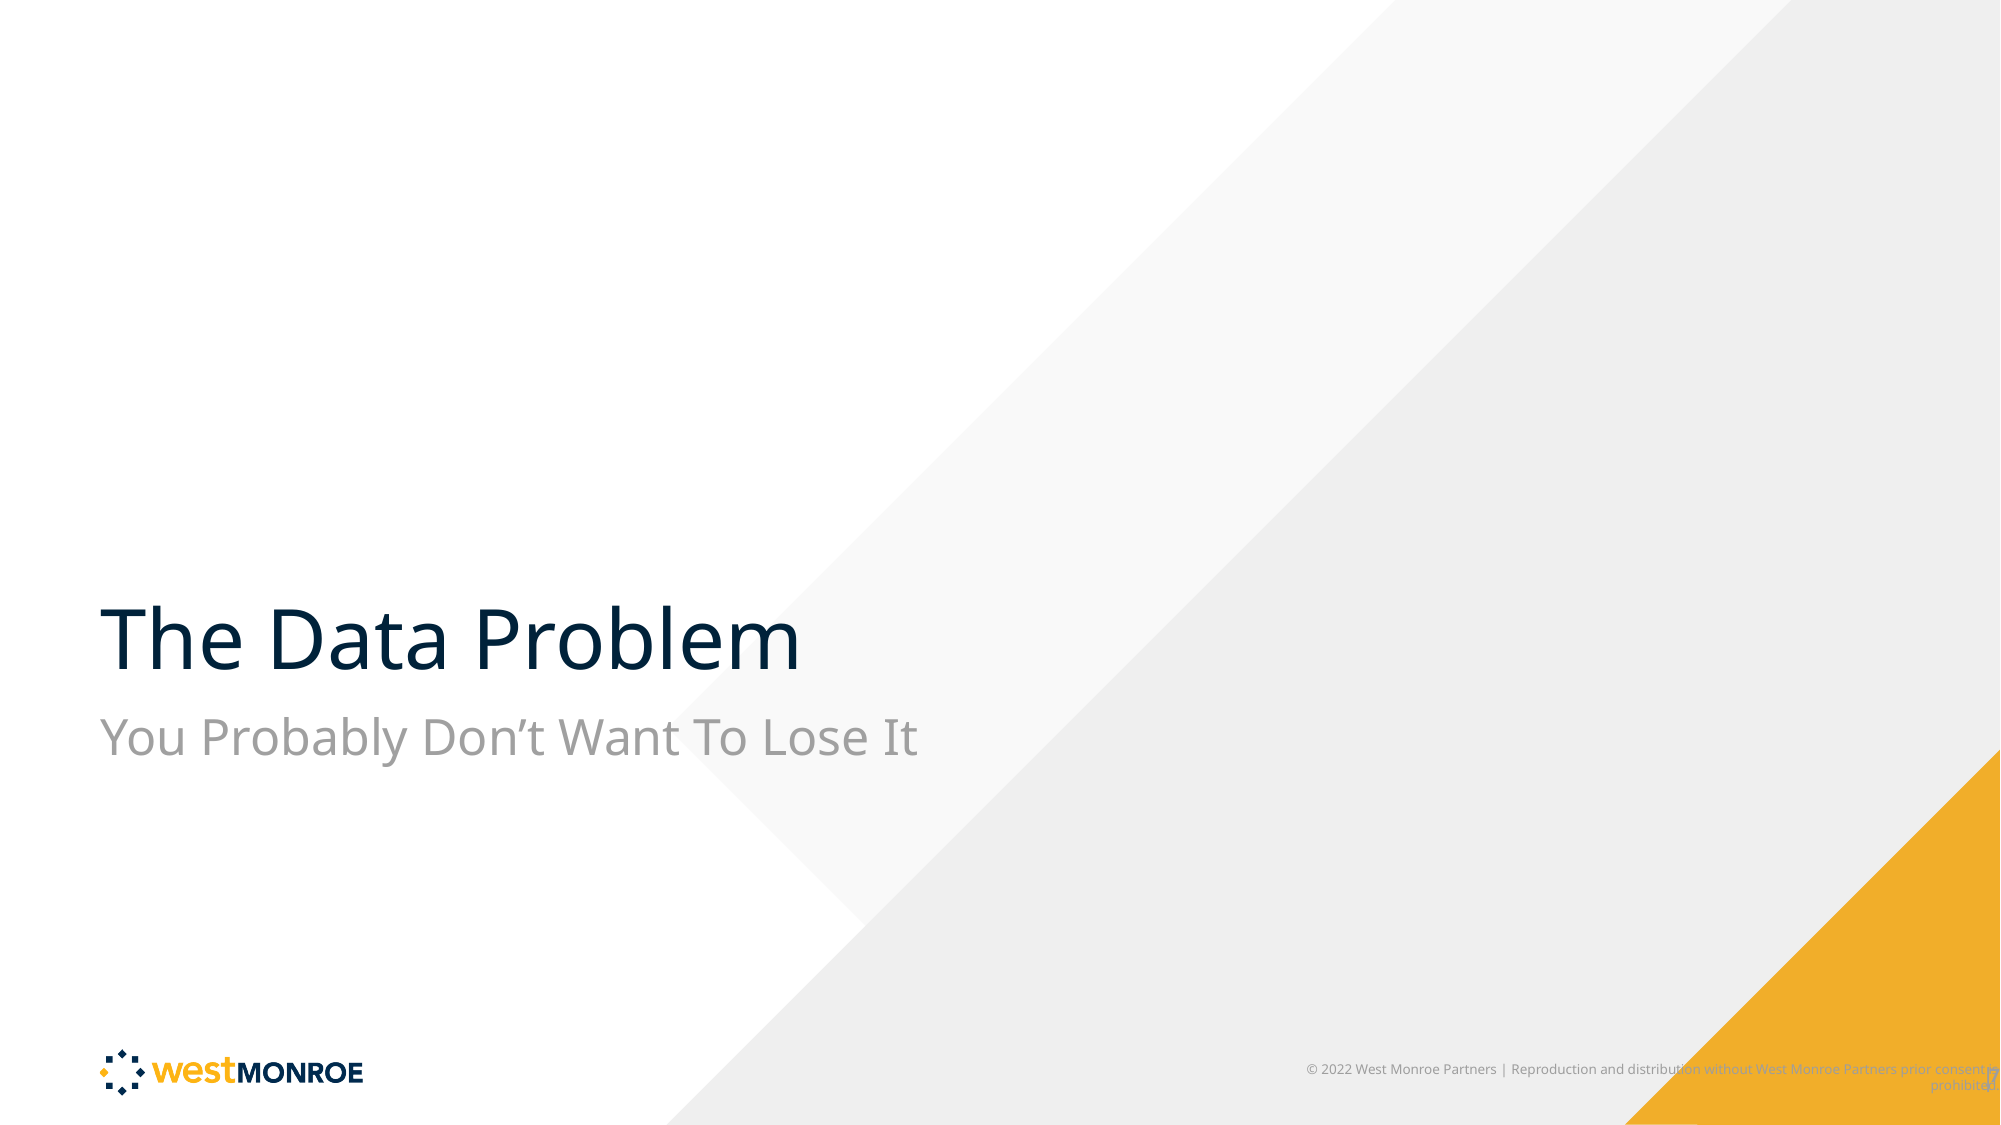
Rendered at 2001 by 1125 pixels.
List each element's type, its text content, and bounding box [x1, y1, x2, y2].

picture [99, 1049, 363, 1096]
title The Data Problem [100, 246, 1301, 687]
footer © 2022 West Monroe Partners | Reproduction and distribution without West Monroe Partners prior consent is prohibited. [1237, 1046, 1927, 1107]
list You Probably Don’t Want To Lose It [100, 705, 1301, 937]
slide_number 7 [1927, 1046, 2000, 1107]
